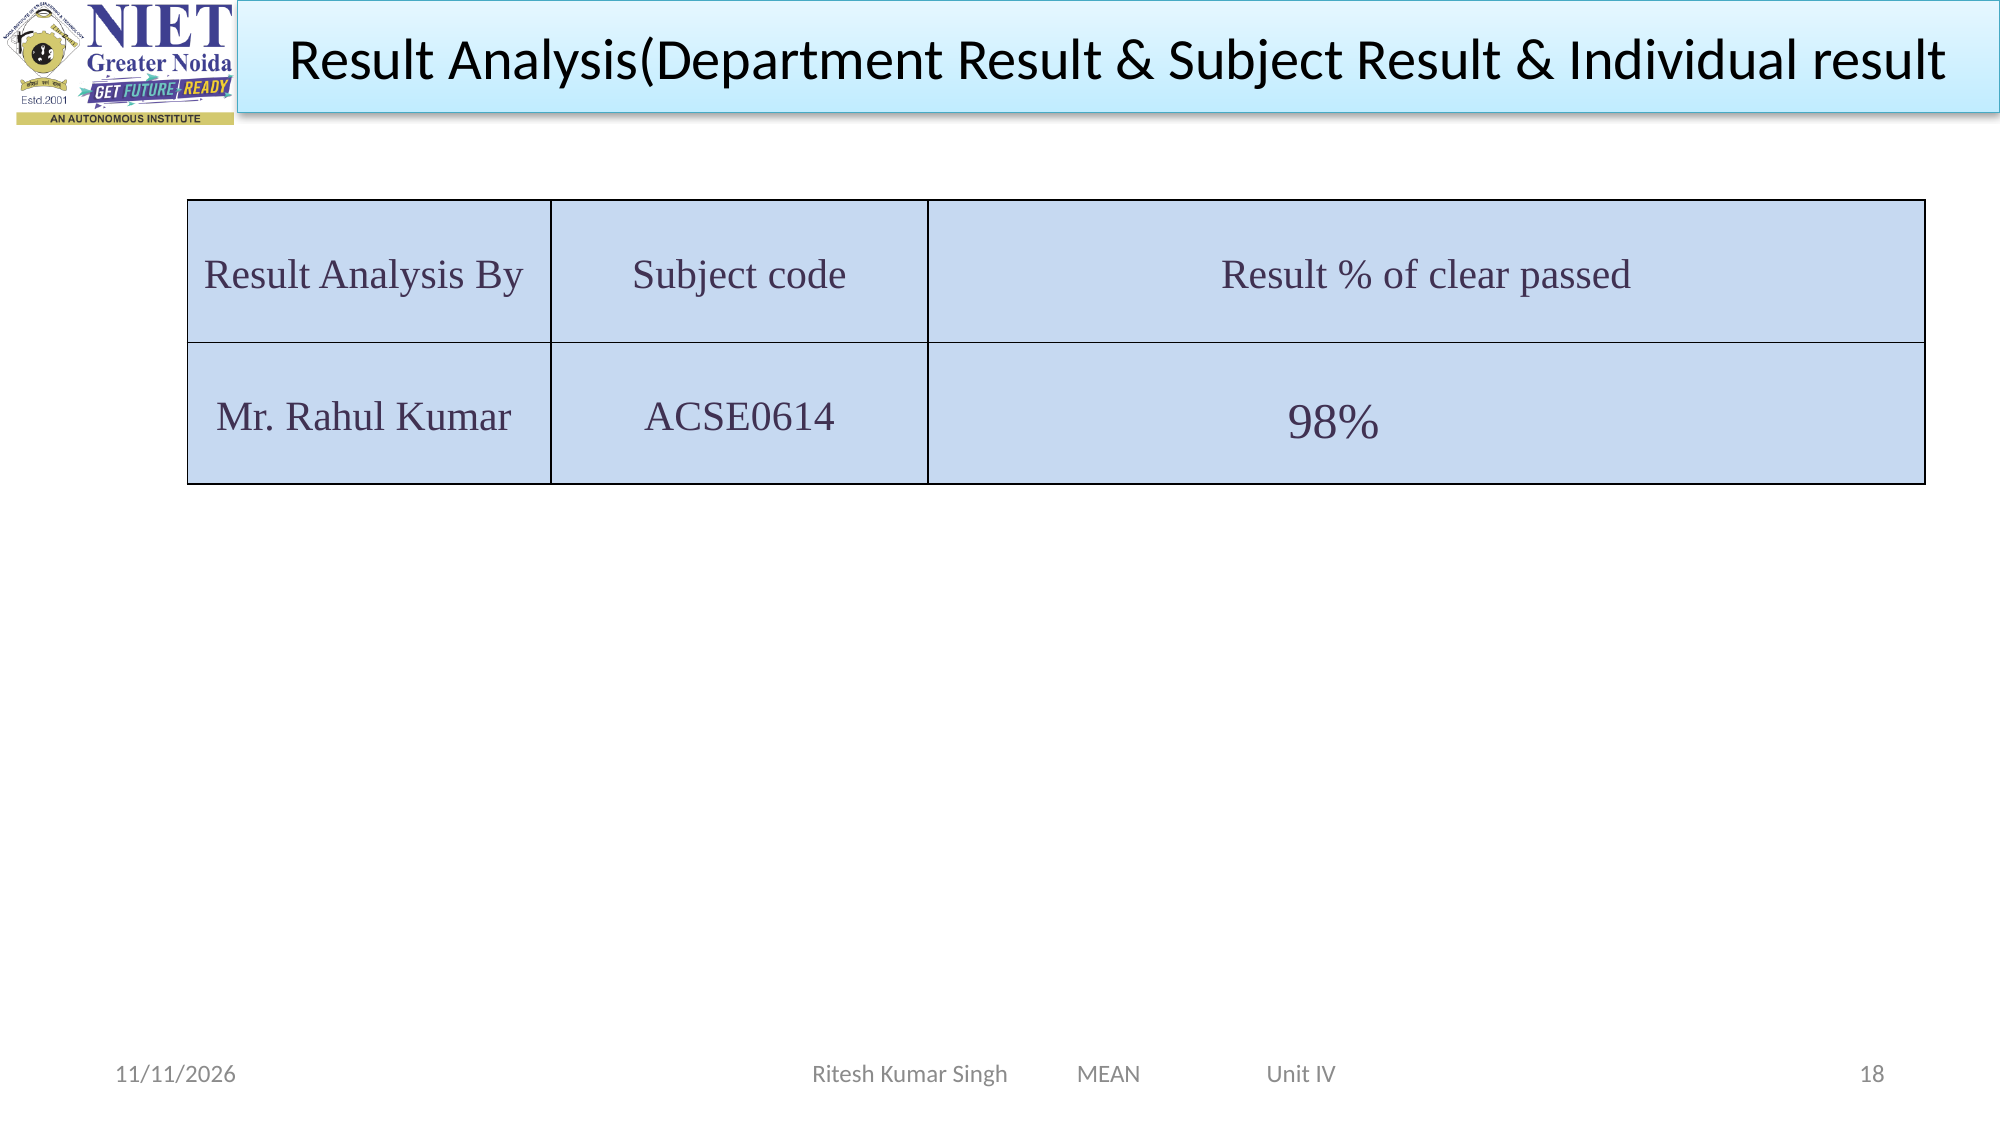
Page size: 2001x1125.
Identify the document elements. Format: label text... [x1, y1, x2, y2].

table_cell ACSE0614 [552, 343, 927, 483]
picture [3, 2, 234, 125]
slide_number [99, 1042, 567, 1103]
table_cell Mr. Rahul Kumar [188, 343, 550, 483]
table_header Result Analysis By [188, 201, 550, 342]
slide_number 18 [1433, 1042, 1900, 1103]
text_box Result Analysis(Department Result & Subject Result & Individual result [237, 0, 2000, 113]
table_cell 98% [929, 343, 1924, 483]
table_header Subject code [552, 201, 927, 342]
table_header Result % of clear passed [929, 201, 1924, 342]
footer Ritesh Kumar Singh MEAN Unit IV [662, 1042, 1433, 1103]
